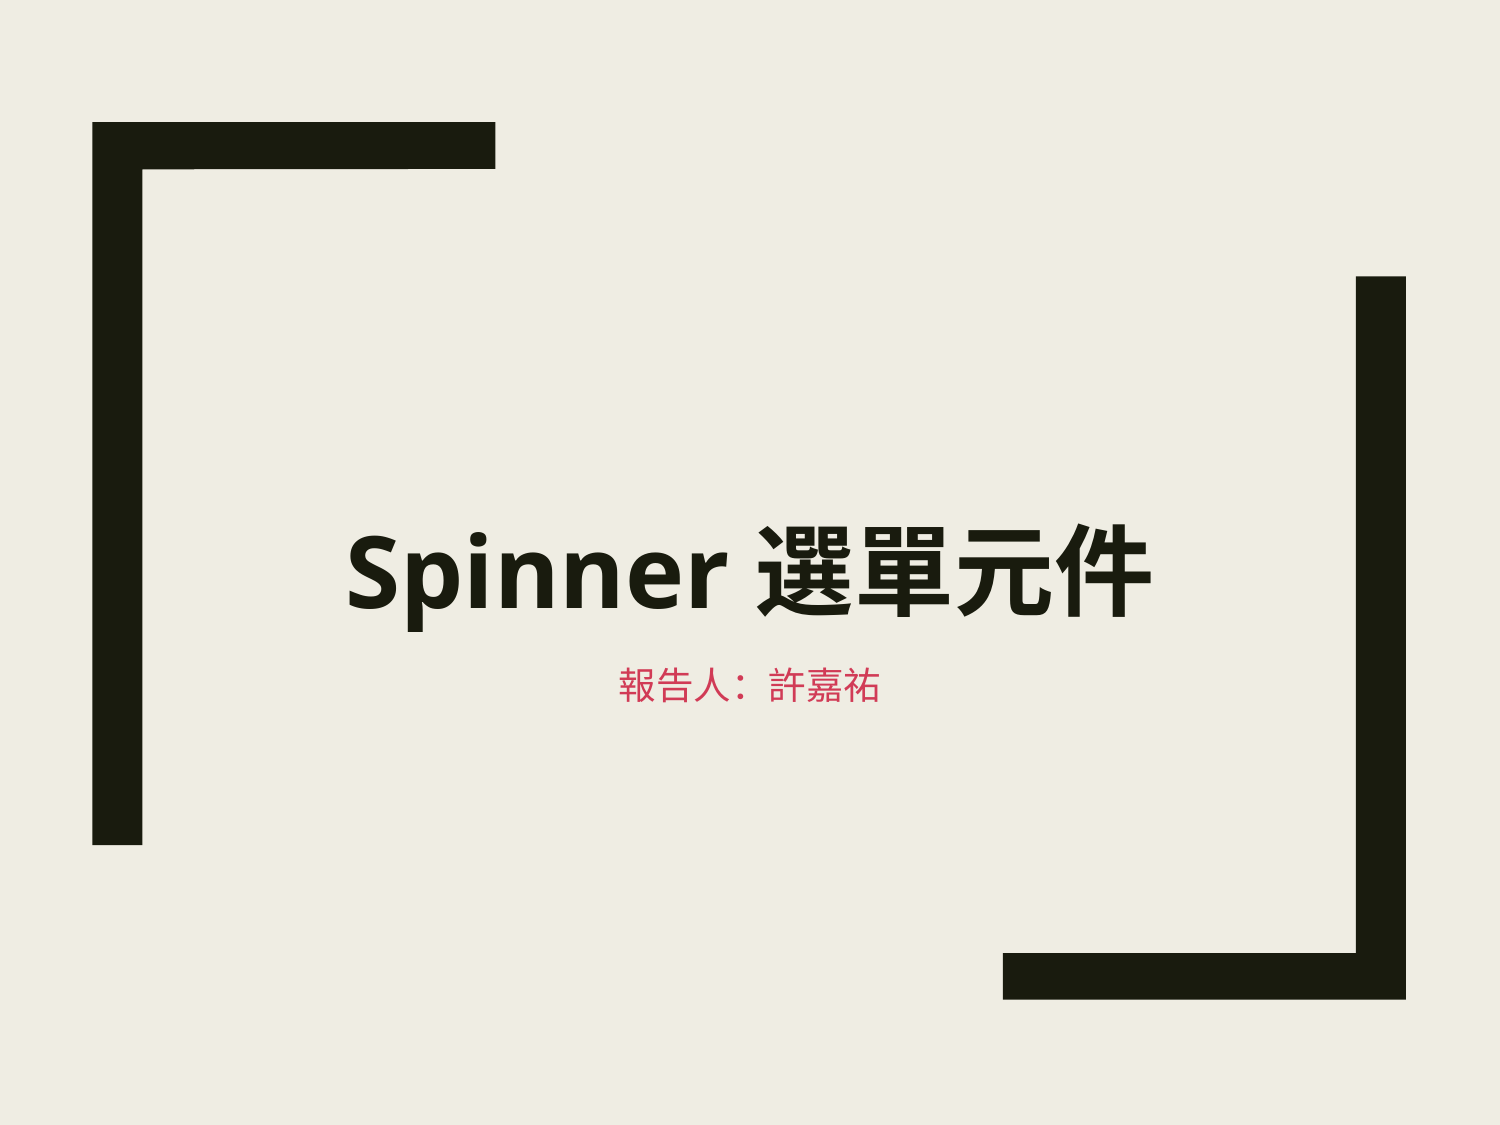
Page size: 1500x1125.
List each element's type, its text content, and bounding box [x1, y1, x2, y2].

subtitle 報告人：許嘉祐 [329, 649, 1171, 828]
title Spinner選單元件 [235, 293, 1265, 638]
